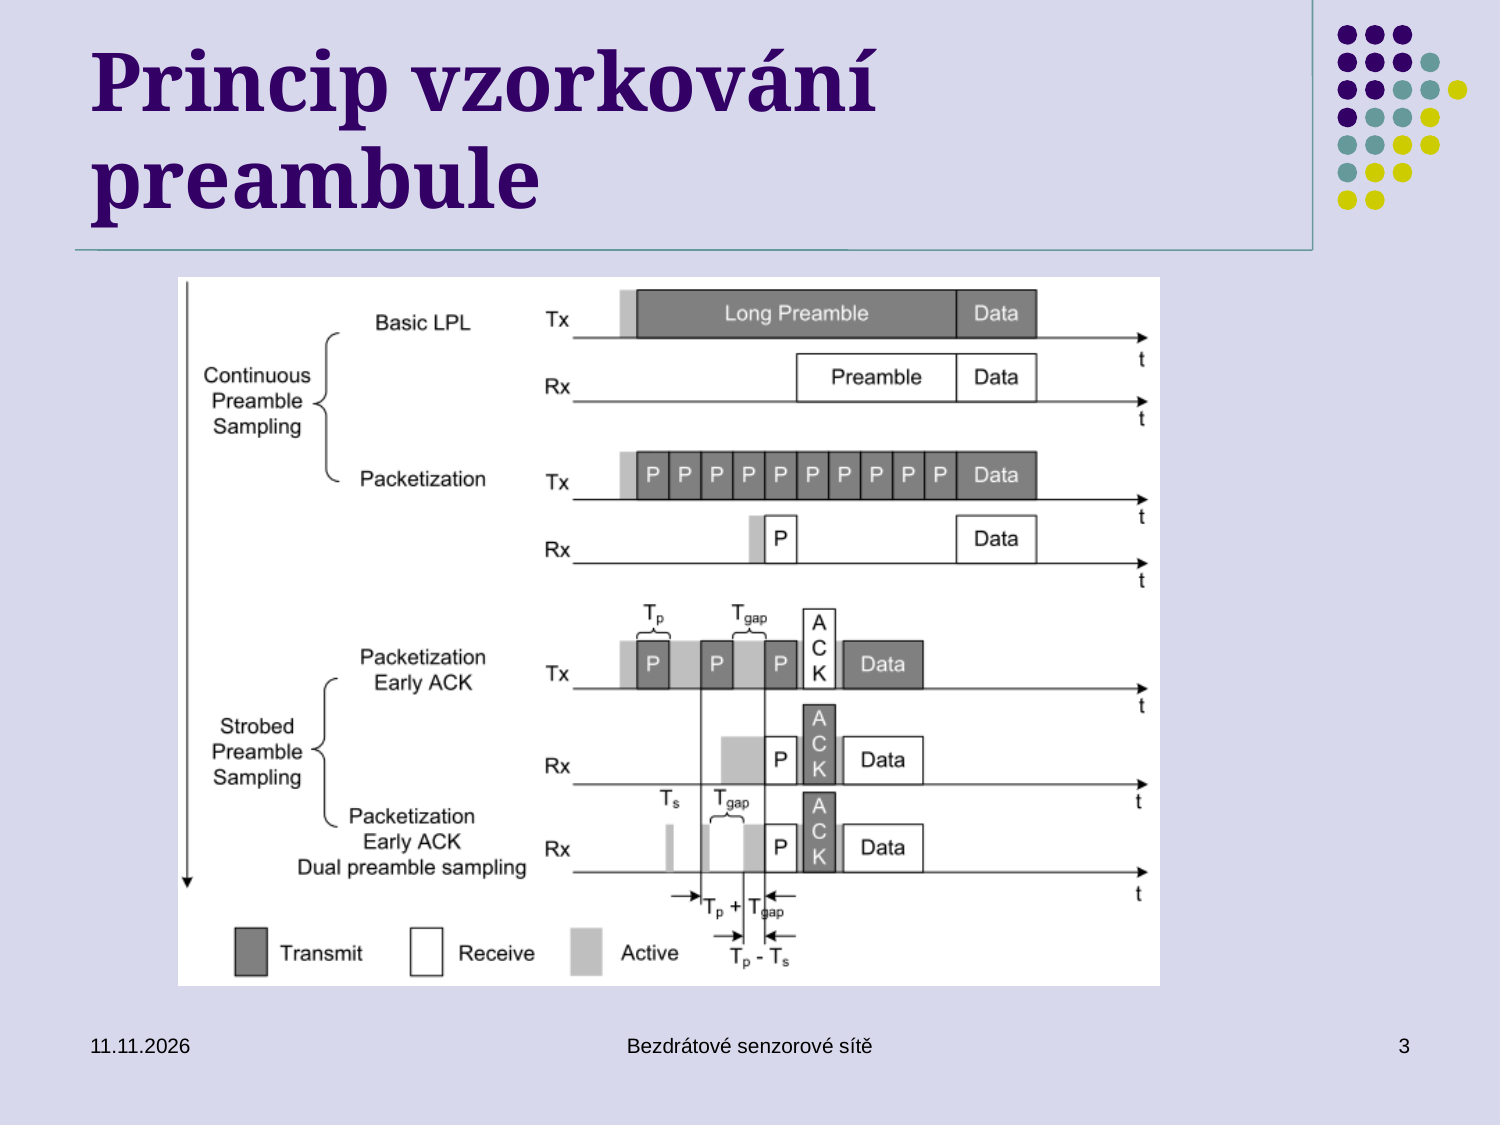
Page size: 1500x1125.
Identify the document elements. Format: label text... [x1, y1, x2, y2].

title Princip vzorkování preambule [75, 20, 1313, 233]
slide_number 3 [1074, 1025, 1425, 1100]
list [178, 277, 1160, 987]
slide_number 26. 11. 2019 [75, 1025, 425, 1100]
footer Bezdrátové senzorové sítě [512, 1025, 988, 1100]
